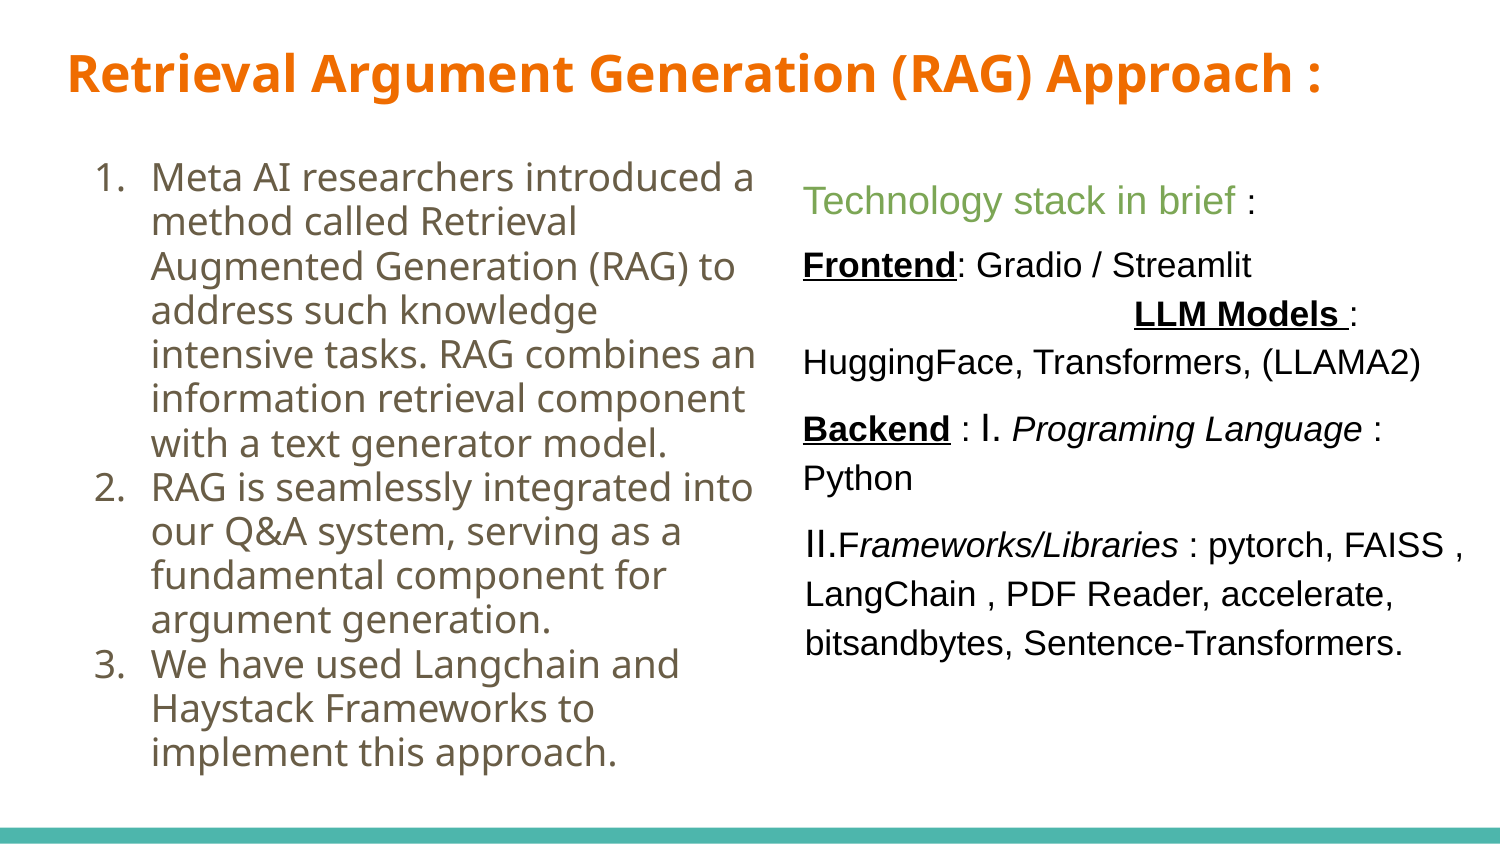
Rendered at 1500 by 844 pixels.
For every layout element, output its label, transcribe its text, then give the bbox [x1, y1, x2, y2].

title Retrieval Argument Generation (RAG) Approach : [51, 25, 1449, 142]
list Meta AI researchers introduced a method called Retrieval Augmented Generation (RAG) to address such knowledge intensive tasks. RAG combines an information retrieval component with a text generator model. RAG is seamlessly integrated into our Q&A system, serving as a fundamental component for argument generation. We have used Langchain and Haystack Frameworks to implement this approach. [60, 141, 773, 794]
text_box Technology stack in brief : Frontend: Gradio / Streamlit LLM Models : HuggingFace, Transformers, (LLAMA2) Backend : I. Programing Language : Python II.Frameworks/Libraries : pytorch, FAISS , LangChain , PDF Reader, accelerate, bitsandbytes, Sentence-Transformers. [787, 153, 1500, 740]
